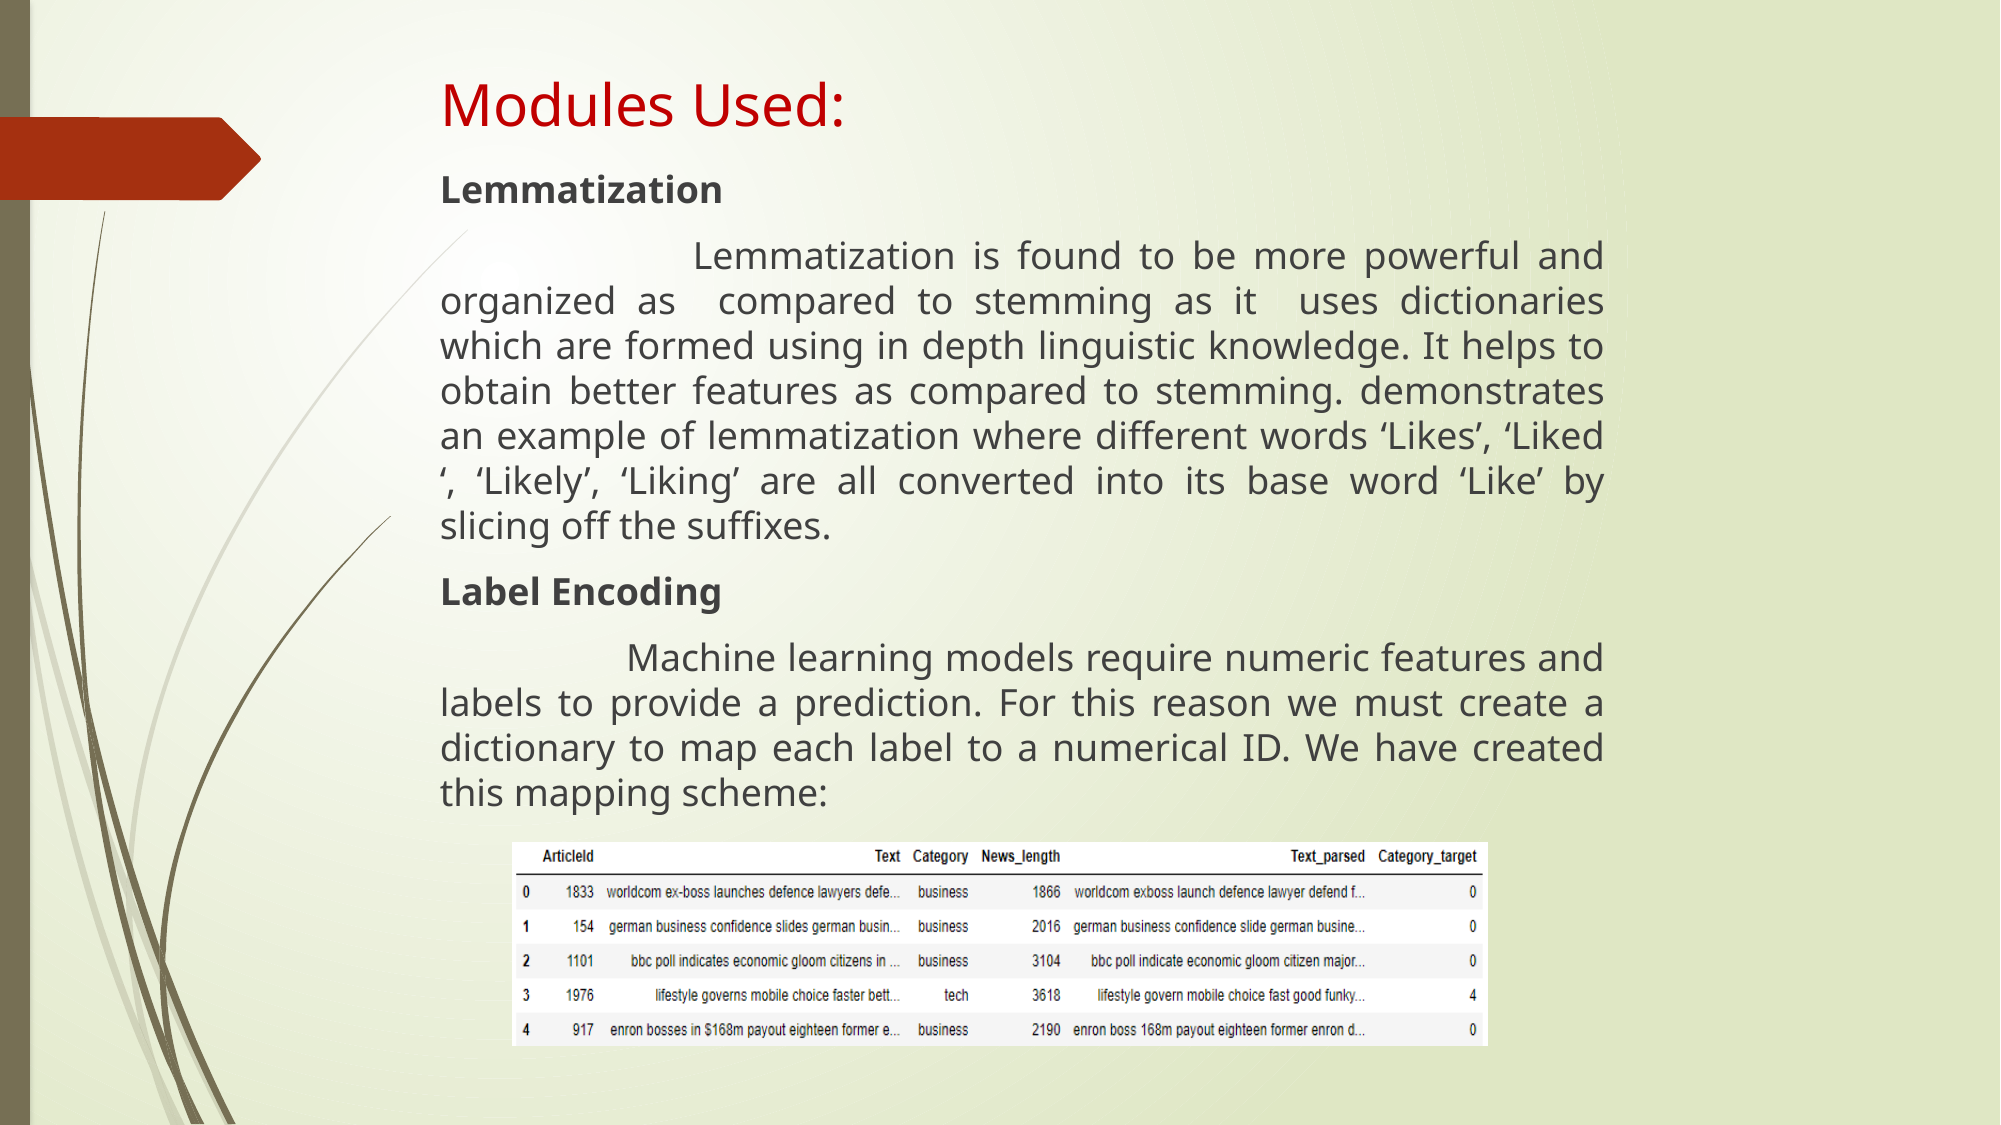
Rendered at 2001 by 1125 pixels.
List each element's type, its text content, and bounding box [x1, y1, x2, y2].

title Modules Used: [425, 61, 1888, 313]
picture [512, 841, 1488, 1047]
list Lemmatization Lemmatization is found to be more powerful and organized as compared to stemming as it uses dictionaries which are formed using in depth linguistic knowledge. It helps to obtain better features as compared to stemming. demonstrates an example of lemmatization where different words ‘Likes’, ‘Liked ‘, ‘Likely’, ‘Liking’ are all converted into its base word ‘Like’ by slicing off the suffixes. Label Encoding Machine learning models require numeric features and labels to provide a prediction. For this reason we must create a dictionary to map each label to a numerical ID. We have created this mapping scheme: [424, 158, 1621, 1064]
